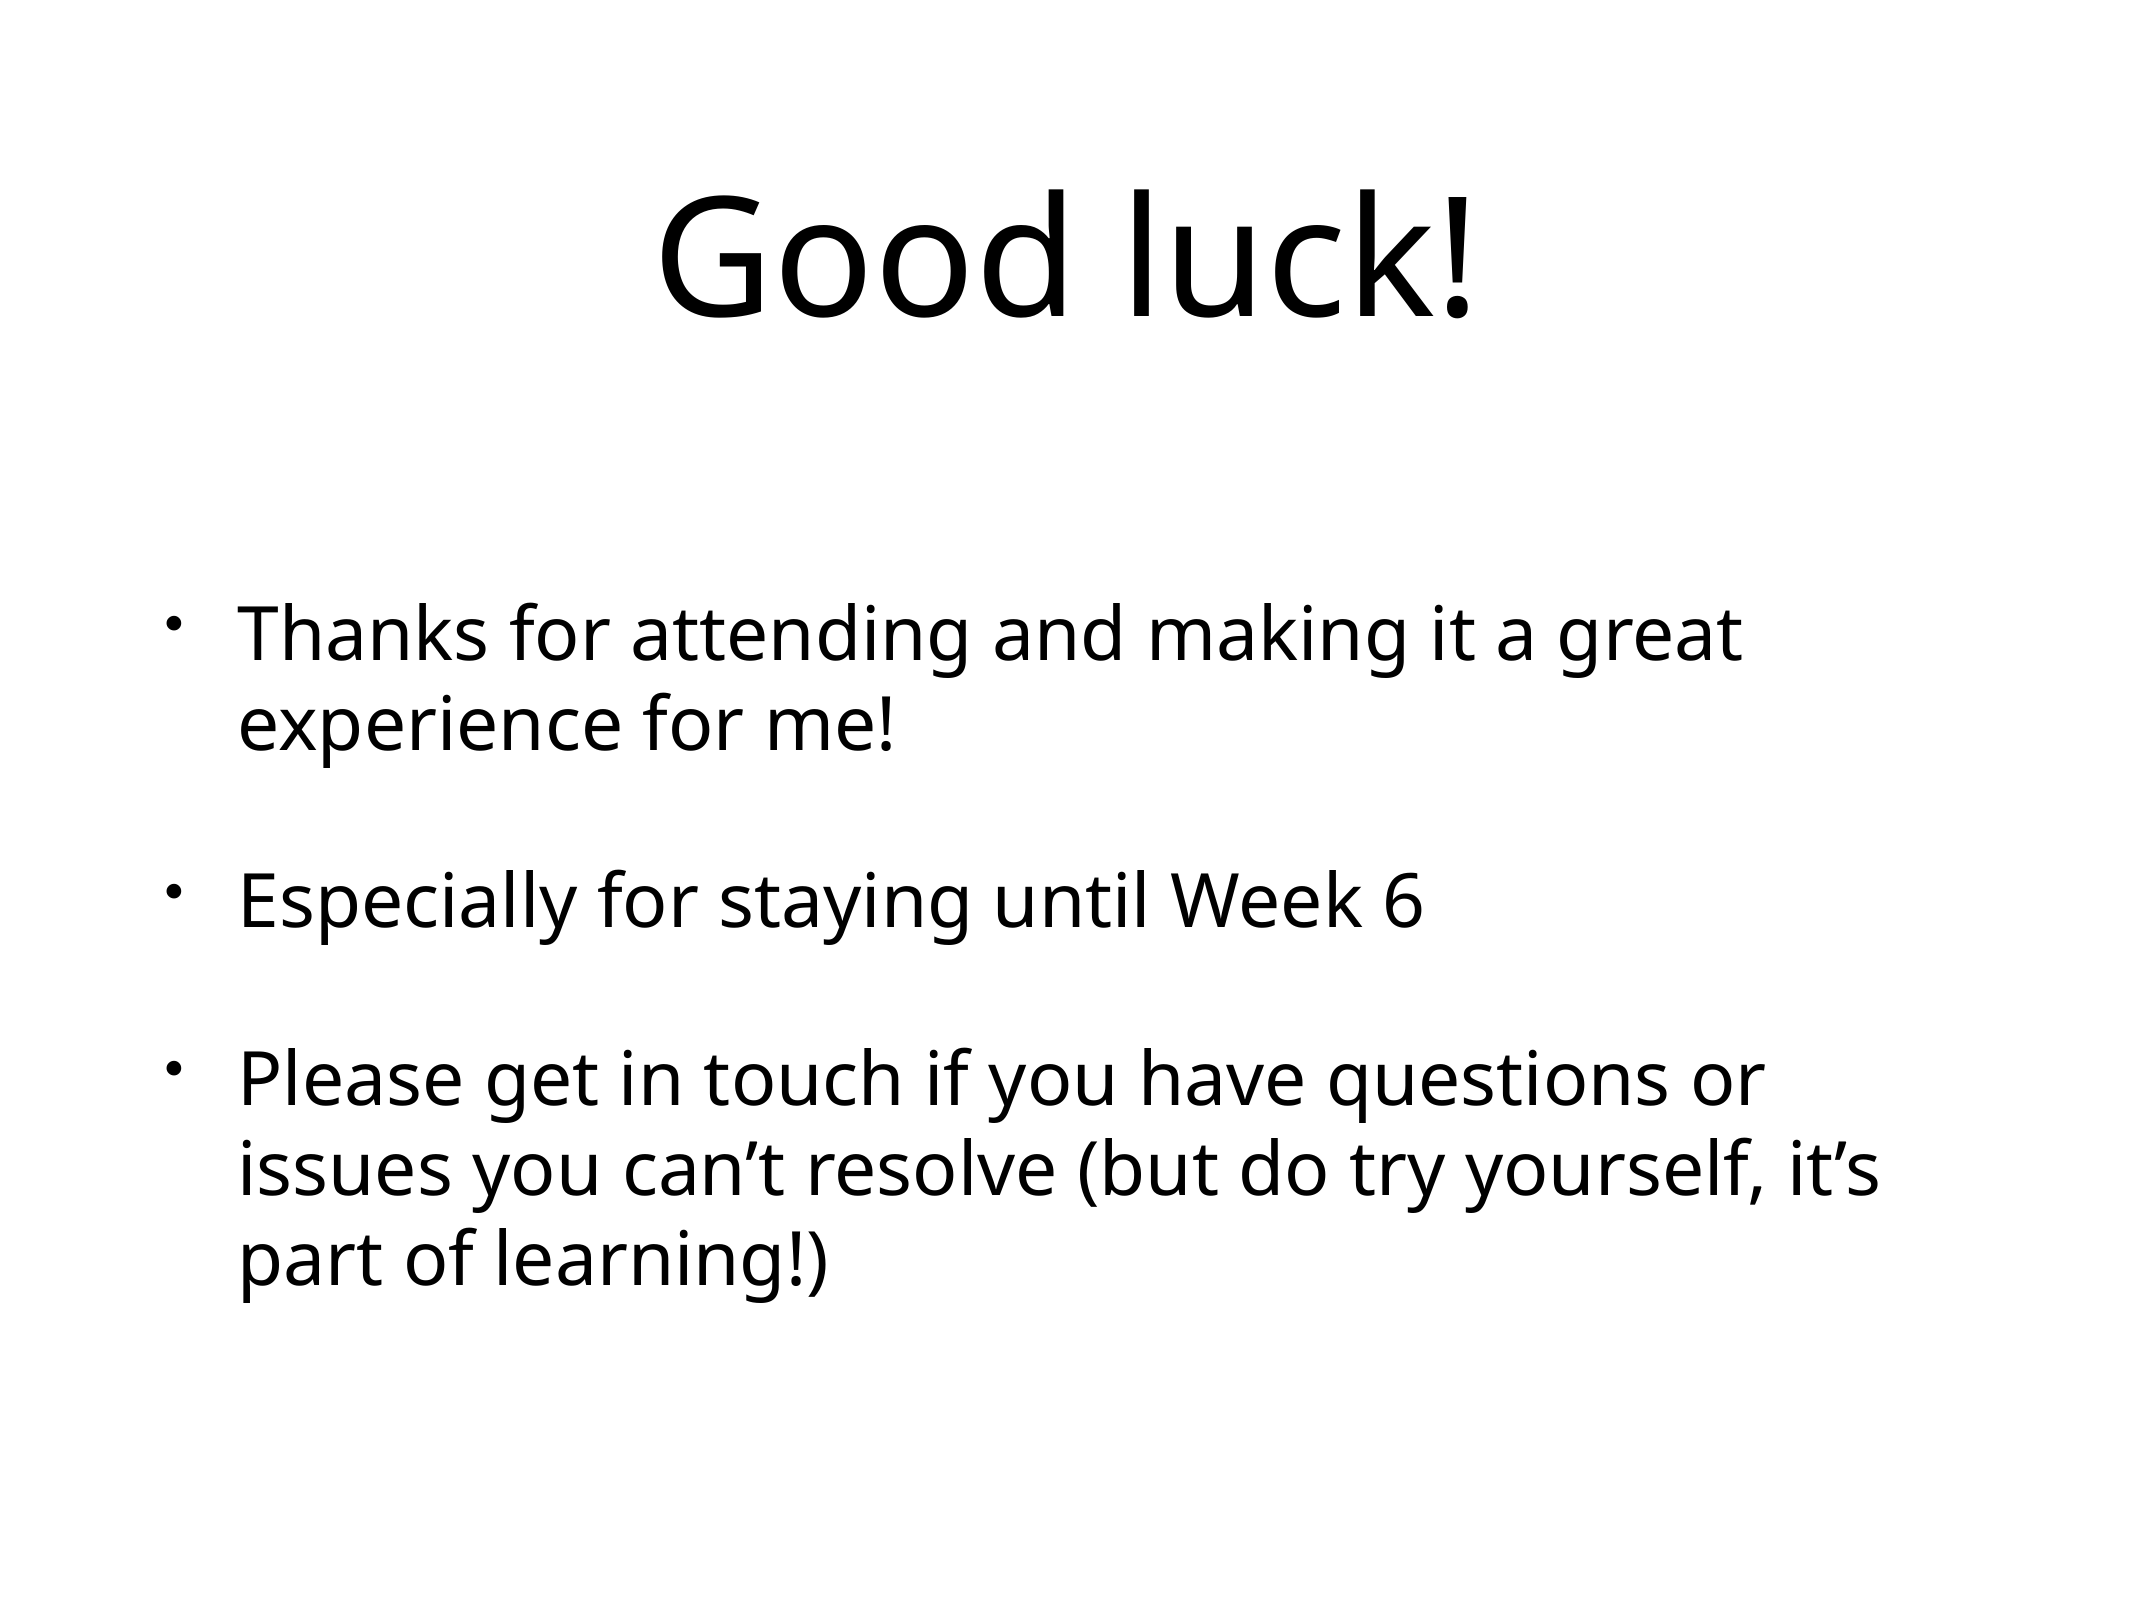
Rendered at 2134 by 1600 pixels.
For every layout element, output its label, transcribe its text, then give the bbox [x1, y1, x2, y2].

title Good luck! [155, 72, 1978, 426]
list Thanks for attending and making it a great experience for me! Especially for staying until Week 6 Please get in touch if you have questions or issues you can’t resolve (but do try yourself, it’s part of learning!) [155, 426, 1978, 1459]
